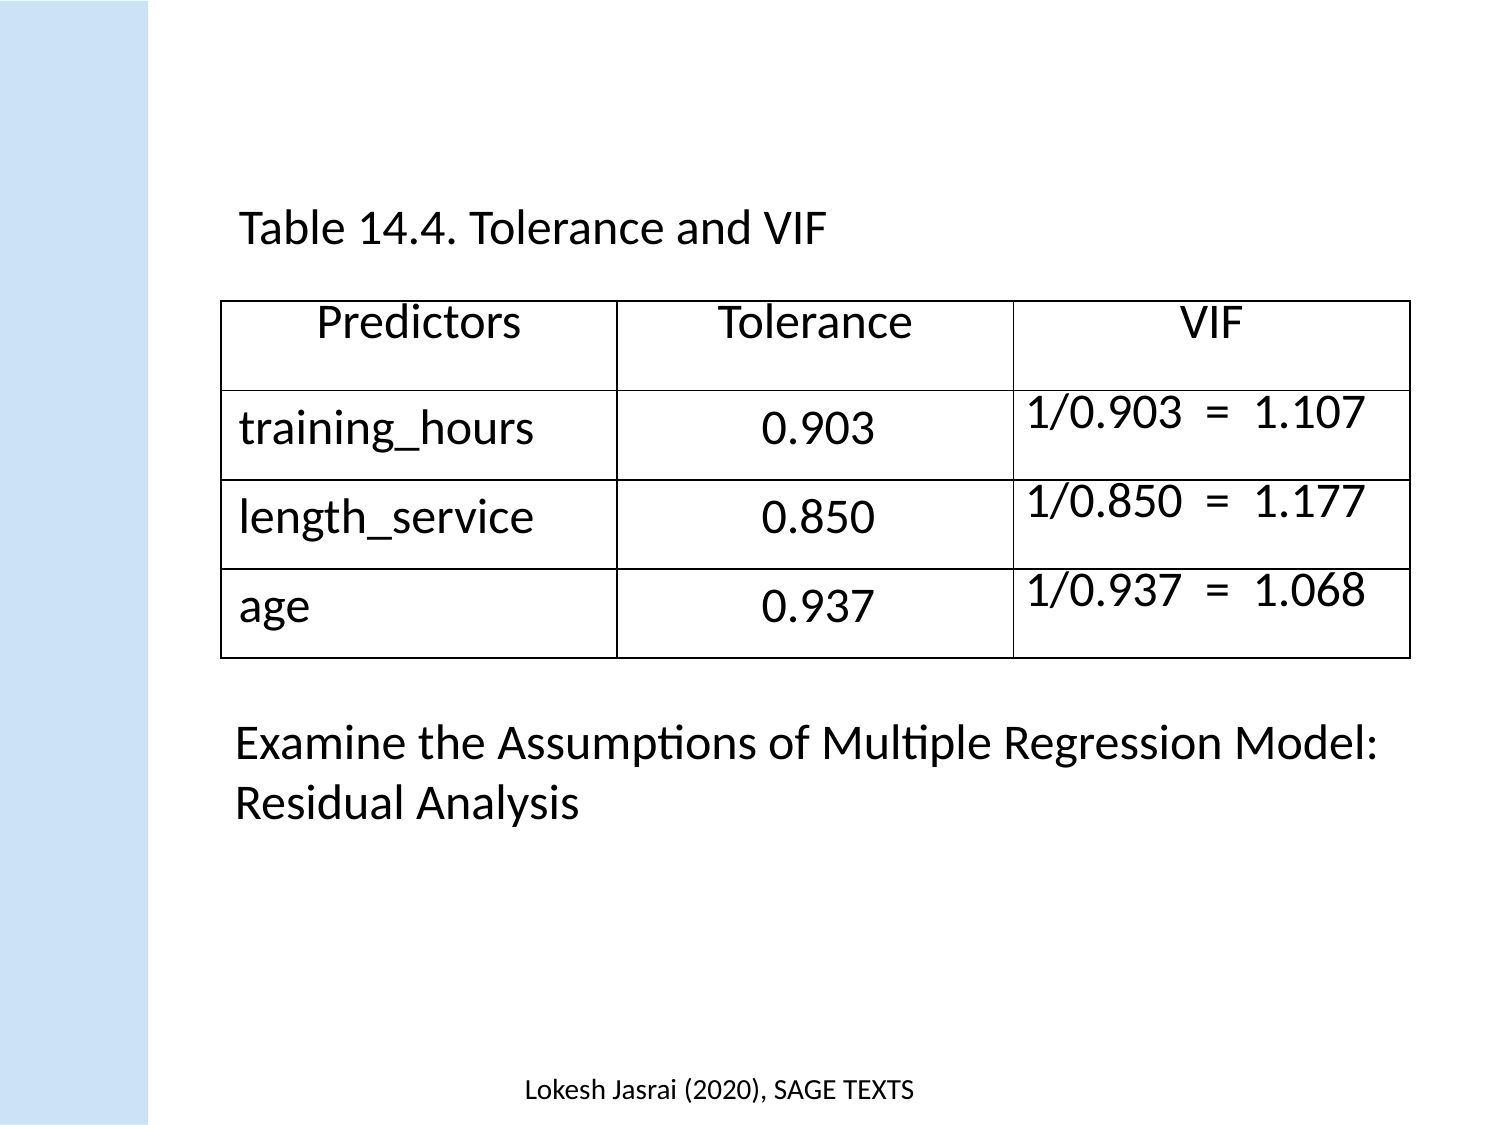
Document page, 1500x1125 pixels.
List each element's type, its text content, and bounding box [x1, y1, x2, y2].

footer Lokesh Jasrai (2020), SAGE TEXTS [452, 1063, 988, 1124]
table_cell training_hours [222, 391, 616, 479]
table_cell 1/0.903 = 1.107 [1014, 391, 1409, 479]
table_cell age [222, 570, 616, 657]
table_cell 0.903 [618, 391, 1013, 479]
table_cell 0.937 [618, 570, 1013, 657]
picture [0, 0, 1500, 1125]
table_header VIF [1014, 302, 1409, 390]
table_cell 1/0.937 = 1.068 [1014, 570, 1409, 657]
table_cell 0.850 [618, 481, 1013, 568]
text_box Table 14.4. Tolerance and VIF [223, 187, 843, 262]
table_header Tolerance [618, 302, 1013, 390]
table_cell length_service [222, 481, 616, 568]
text_box Examine the Assumptions of Multiple Regression Model: Residual Analysis [219, 702, 1411, 837]
table_cell 1/0.850 = 1.177 [1014, 481, 1409, 568]
table_header Predictors [222, 302, 616, 390]
